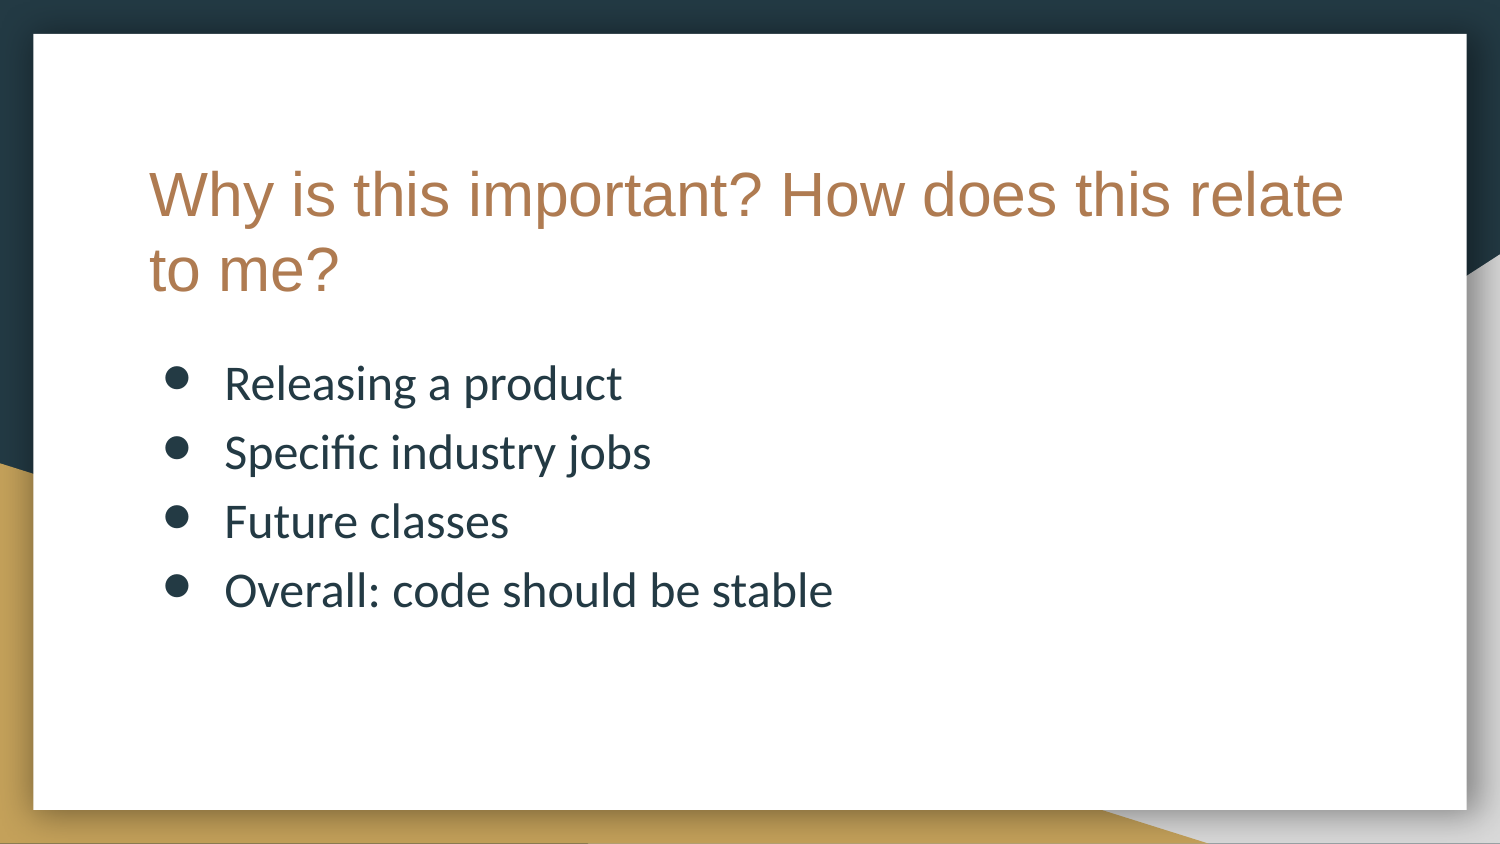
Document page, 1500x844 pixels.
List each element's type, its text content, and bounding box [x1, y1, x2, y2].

title Why is this important? How does this relate to me? [134, 138, 1366, 296]
list Releasing a product Specific industry jobs Future classes Overall: code should be stable [134, 326, 1366, 729]
